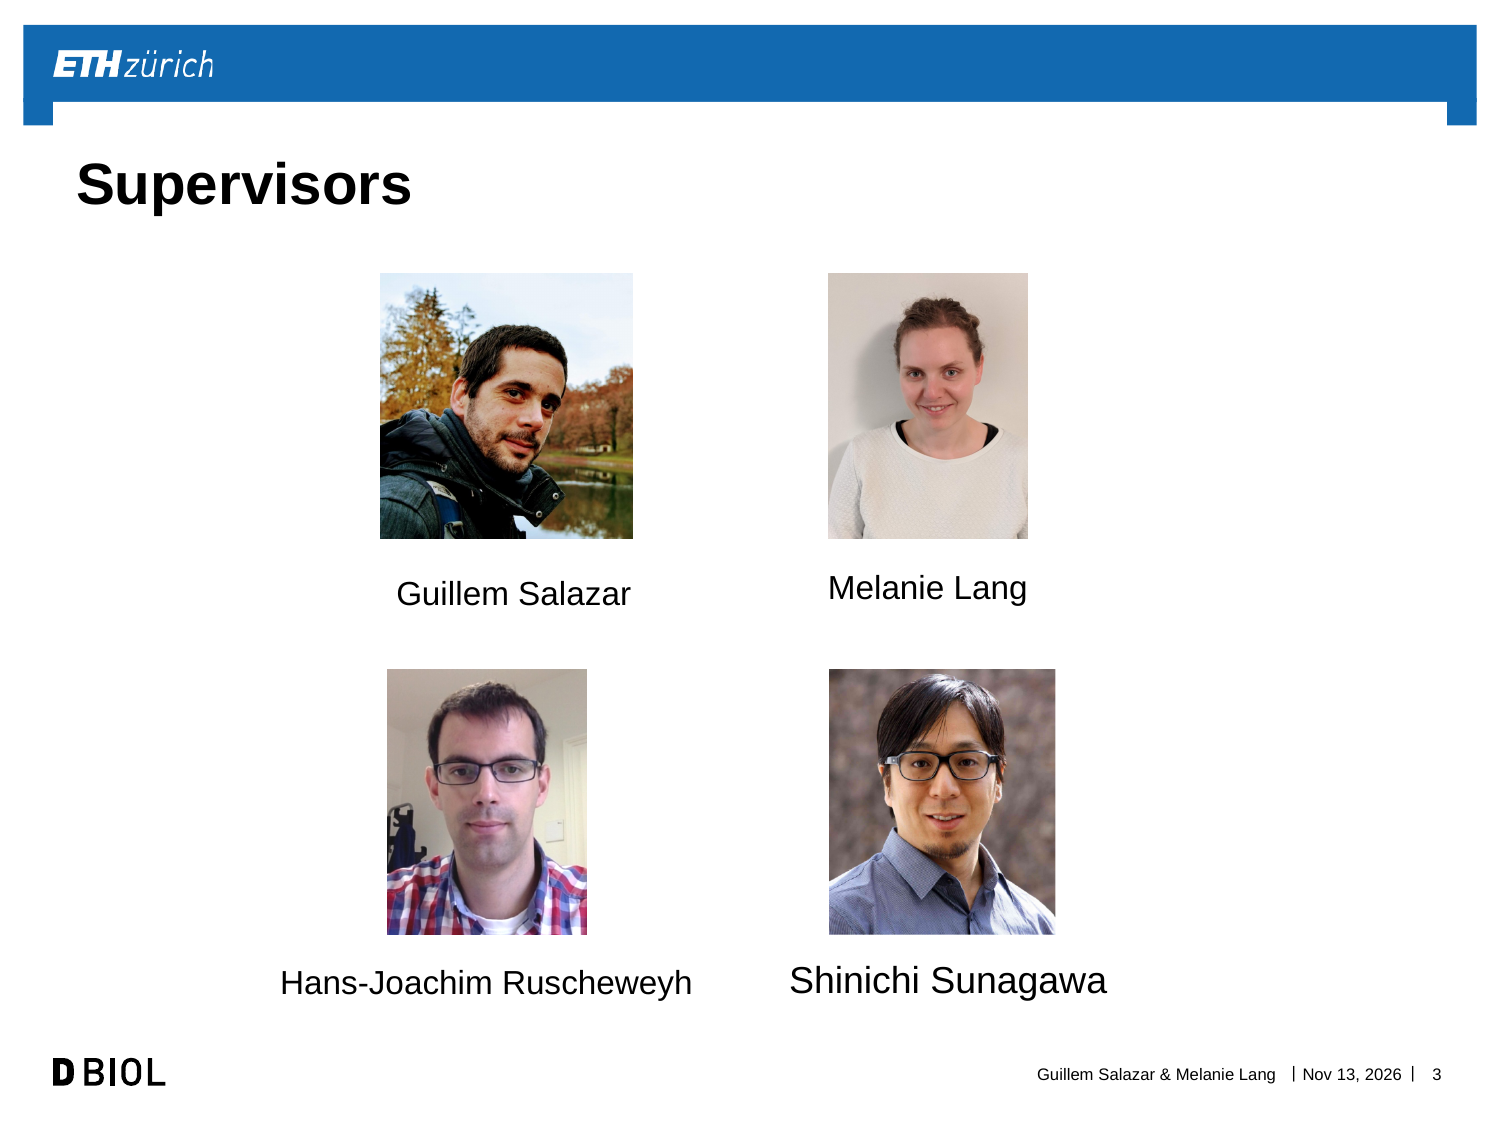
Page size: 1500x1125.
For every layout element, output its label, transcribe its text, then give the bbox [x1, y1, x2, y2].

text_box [771, 668, 1125, 1010]
slide_number 9-Nov-21 [1302, 1034, 1403, 1112]
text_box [811, 273, 1045, 615]
footer Guillem Salazar & Melanie Lang [750, 1034, 1277, 1112]
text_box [263, 668, 711, 1010]
slide_number 3 [1415, 1034, 1459, 1112]
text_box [380, 273, 649, 621]
title Supervisors [53, 101, 1447, 262]
